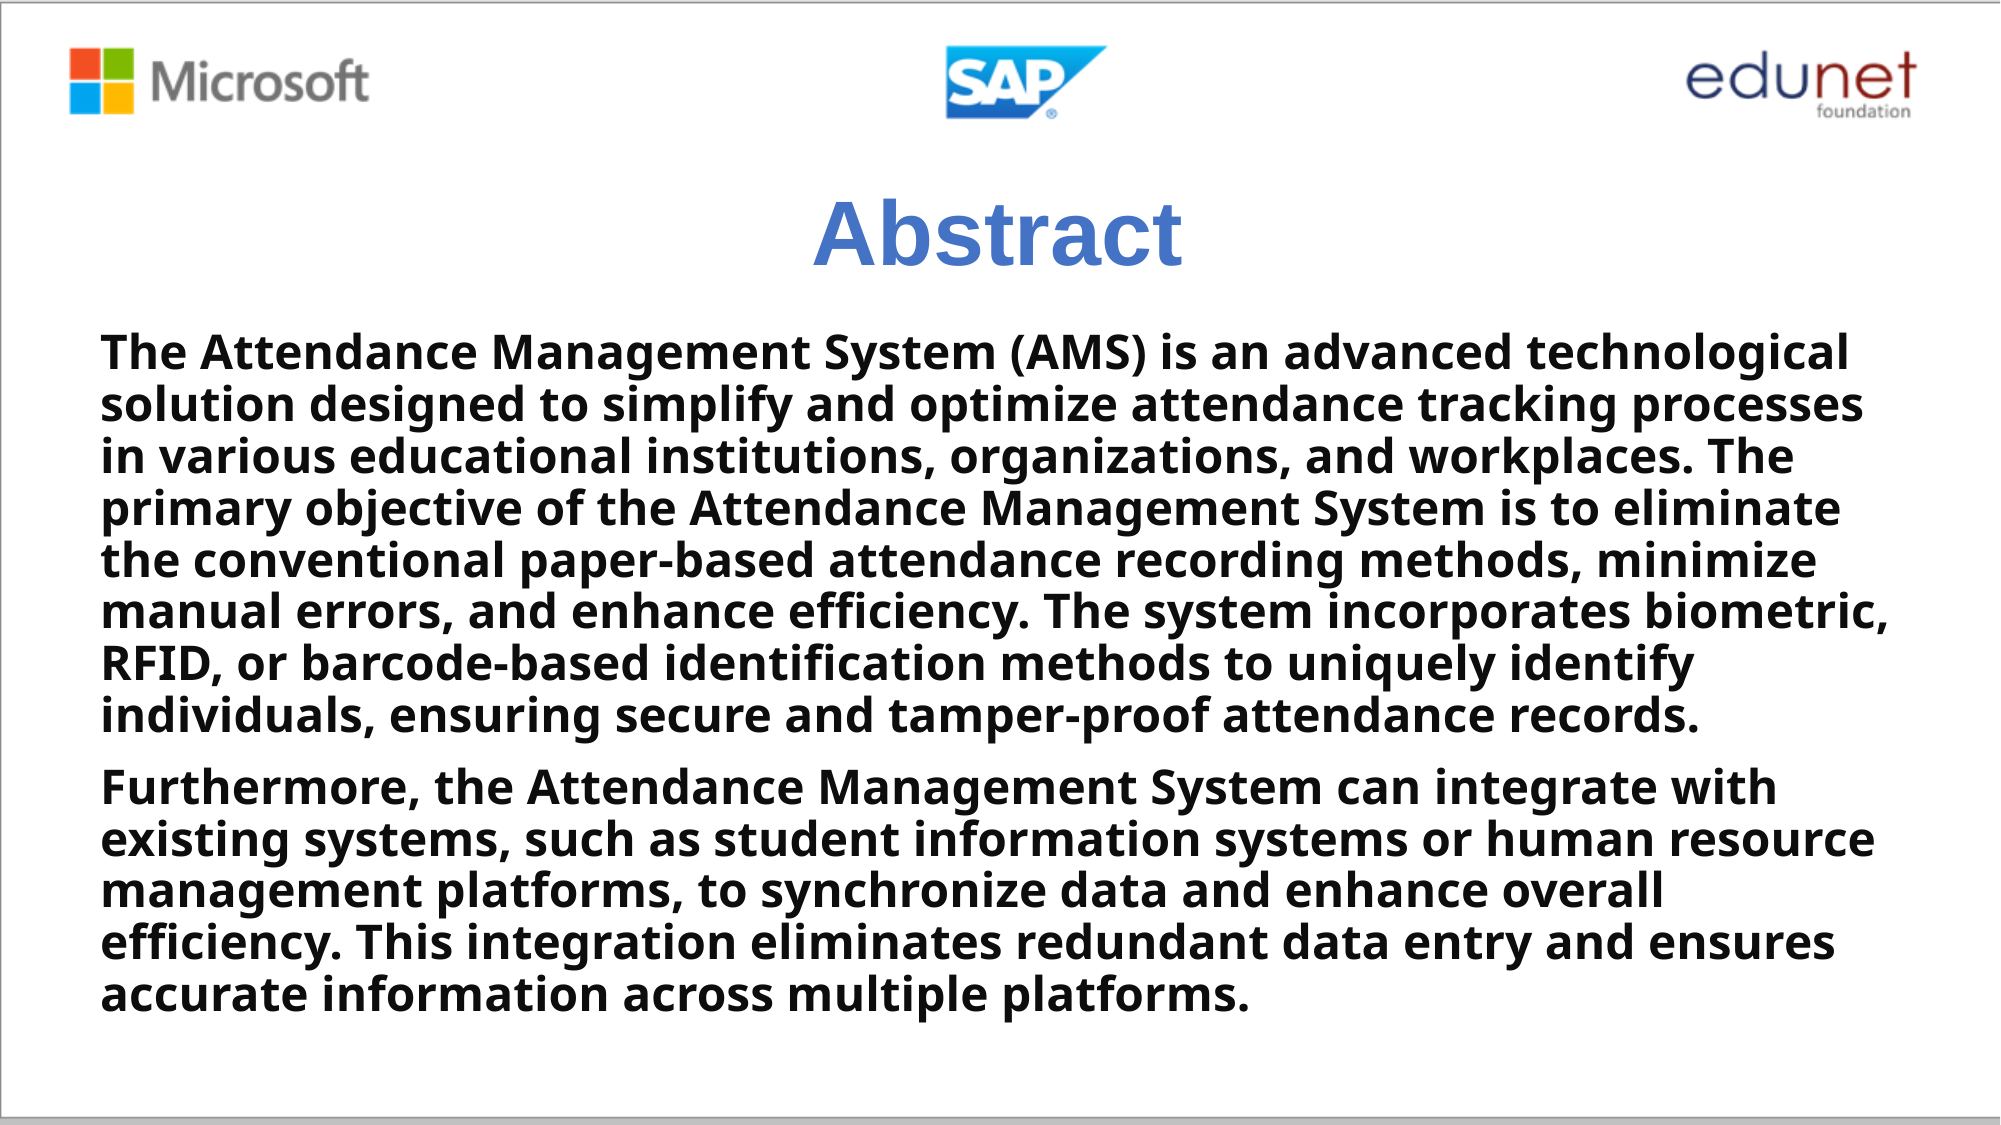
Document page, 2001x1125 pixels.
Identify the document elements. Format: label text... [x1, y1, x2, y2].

subtitle The Attendance Management System (AMS) is an advanced technological solution designed to simplify and optimize attendance tracking processes in various educational institutions, organizations, and workplaces. The primary objective of the Attendance Management System is to eliminate the conventional paper-based attendance recording methods, minimize manual errors, and enhance efficiency. The system incorporates biometric, RFID, or barcode-based identification methods to uniquely identify individuals, ensuring secure and tamper-proof attendance records. Furthermore, the Attendance Management System can integrate with existing systems, such as student information systems or human resource management platforms, to synchronize data and enhance overall efficiency. This integration eliminates redundant data entry and ensures accurate information across multiple platforms. [85, 321, 1915, 1038]
footer [655, 1065, 1331, 1125]
picture [0, 0, 2001, 1125]
title Abstract [247, 158, 1748, 293]
